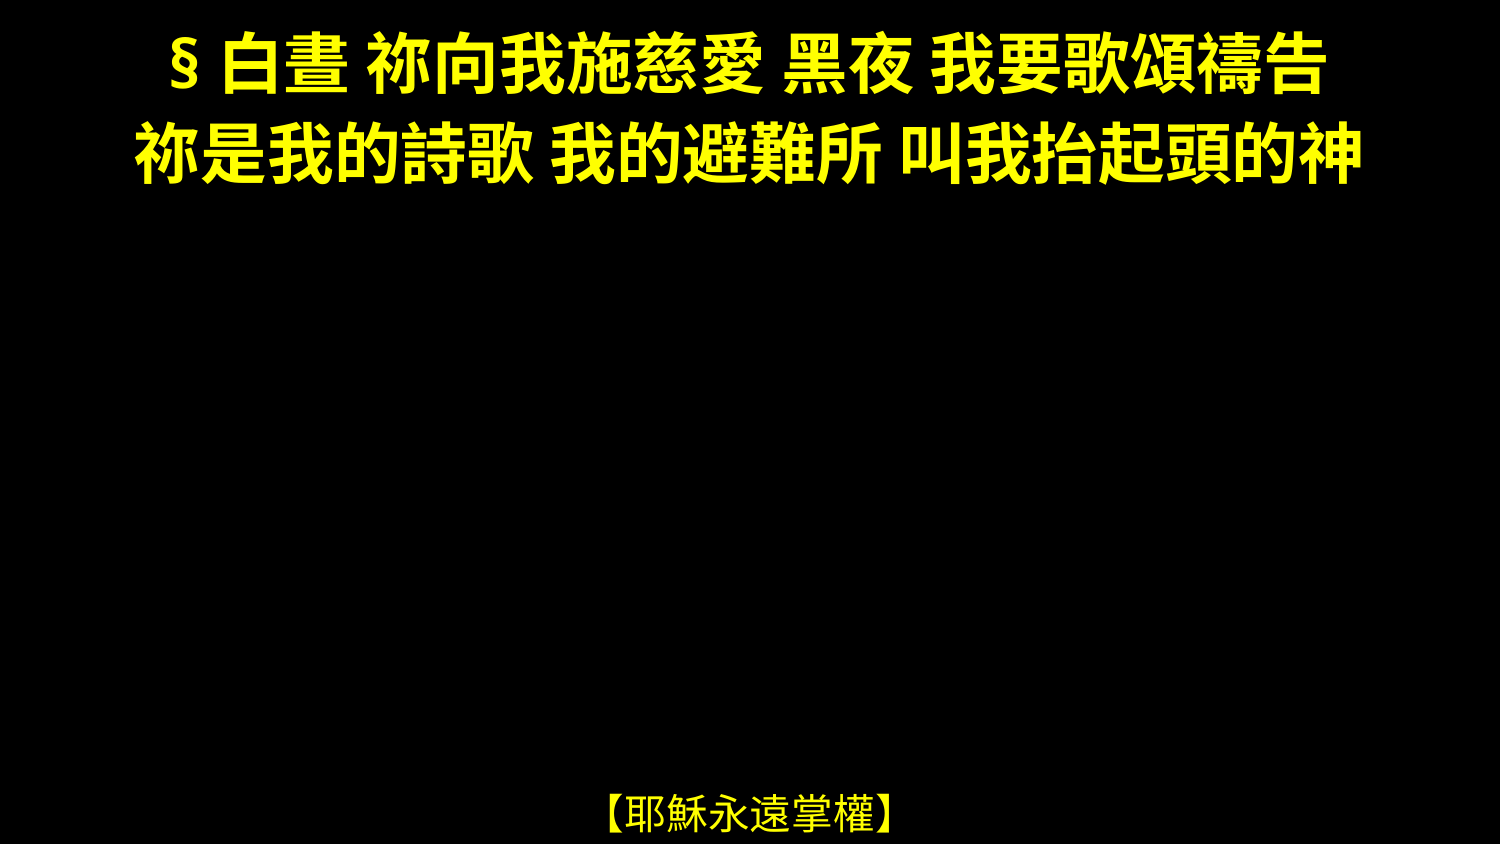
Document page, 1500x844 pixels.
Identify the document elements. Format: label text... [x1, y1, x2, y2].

text_box 祢是我的詩歌 我的避難所 叫我抬起頭的神 [119, 104, 1381, 200]
text_box §白晝 祢向我施慈愛 黑夜 我要歌頌禱告 [153, 14, 1346, 104]
text_box 【耶穌永遠掌權】 [568, 780, 932, 844]
